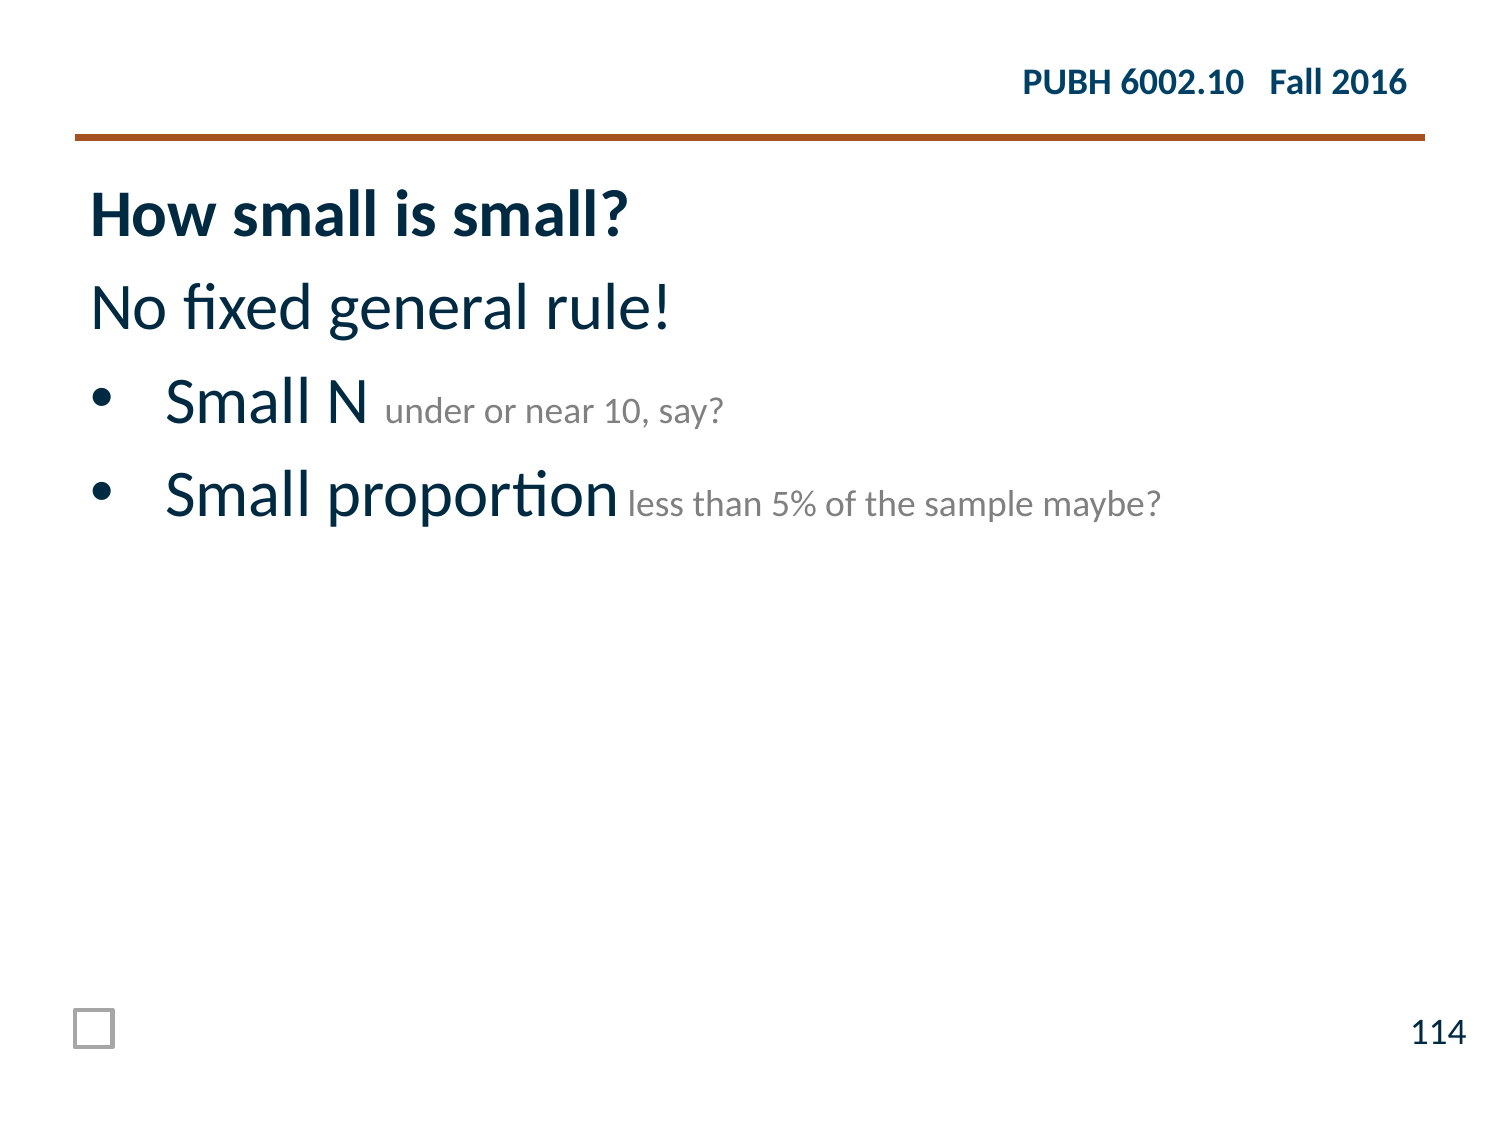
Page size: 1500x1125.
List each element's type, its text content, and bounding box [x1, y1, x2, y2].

list How small is small? No fixed general rule! Small N under or near 10, say? Small proportion less than 5% of the sample maybe? [75, 162, 1425, 975]
